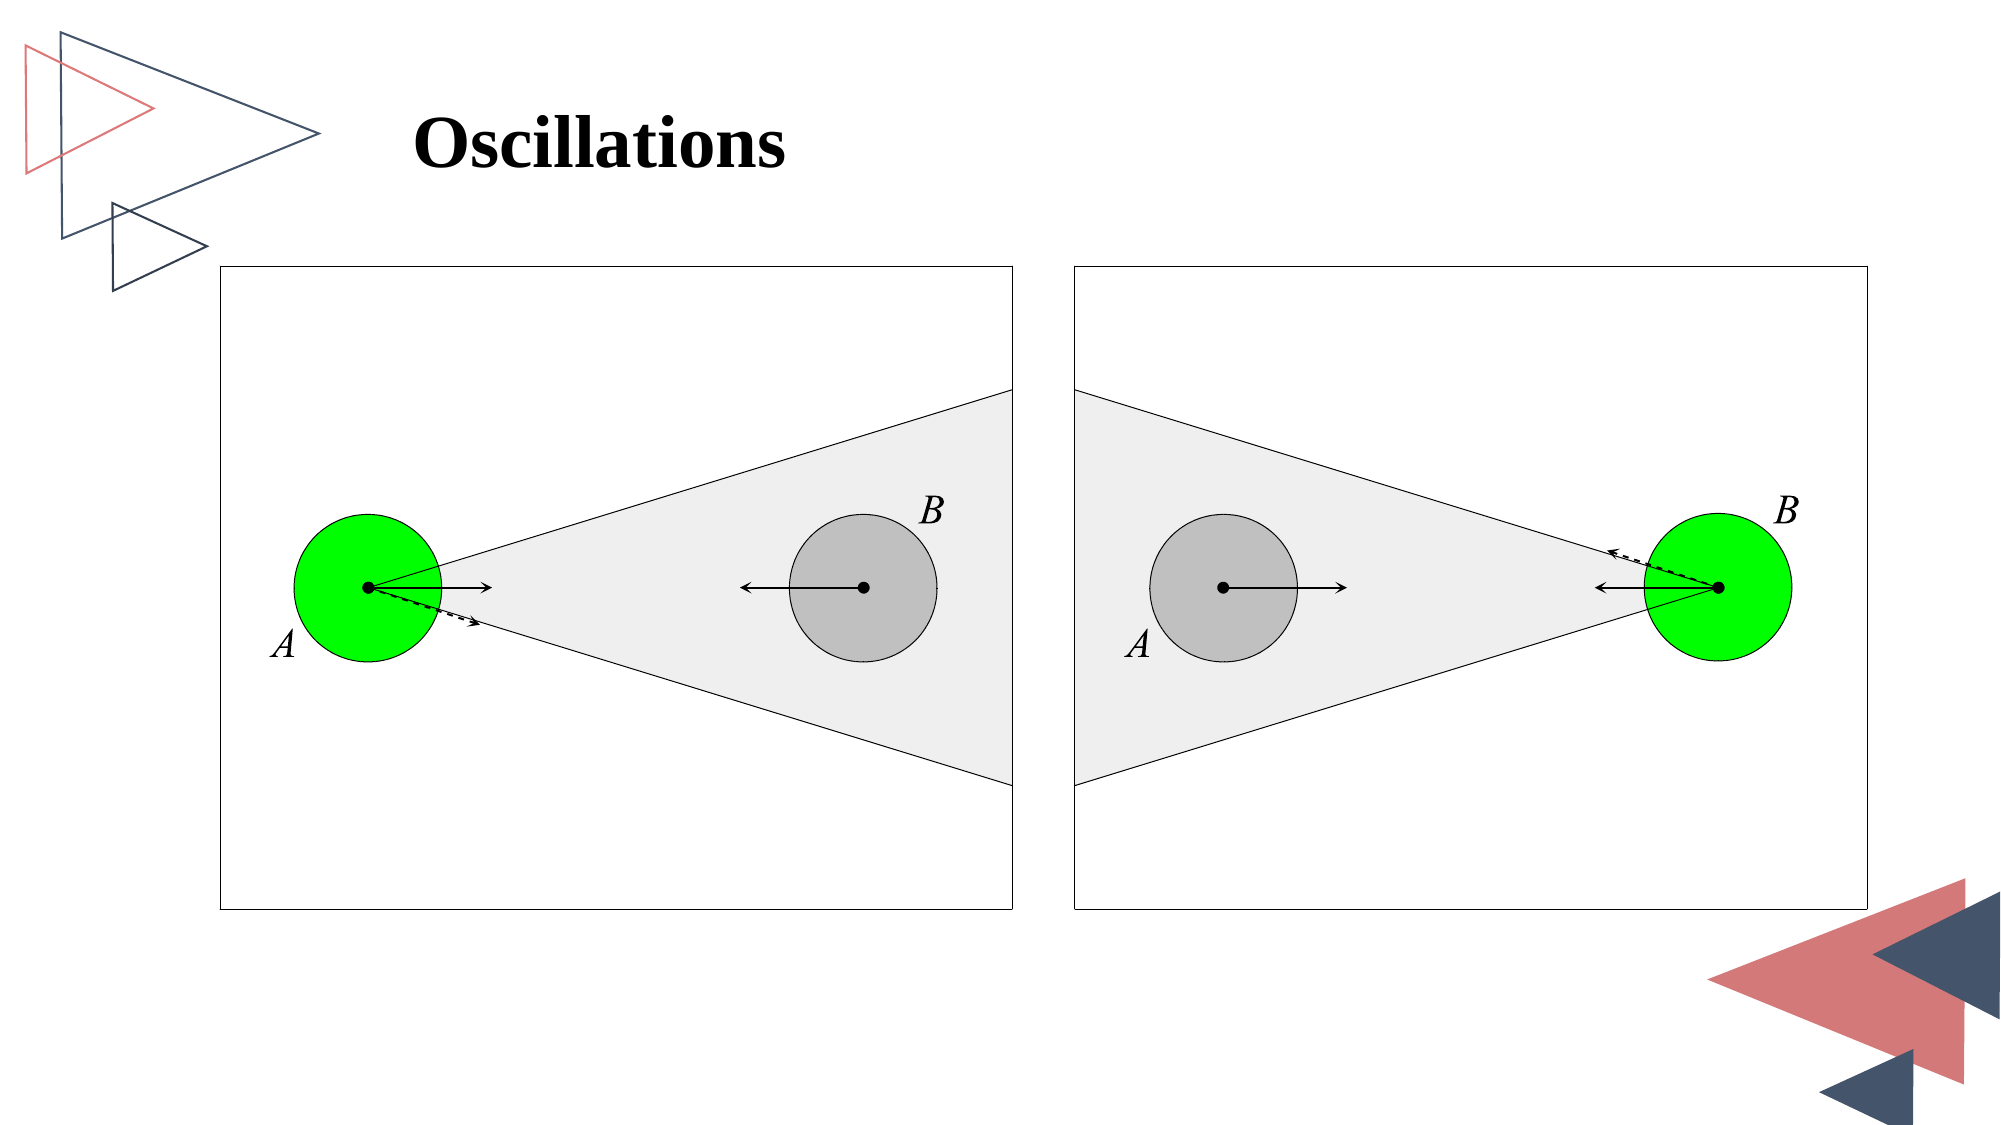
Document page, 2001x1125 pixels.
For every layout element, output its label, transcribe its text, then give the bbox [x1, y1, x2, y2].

picture [211, 259, 1023, 918]
picture [1066, 259, 1878, 918]
text_box Oscillations [156, 92, 1043, 183]
